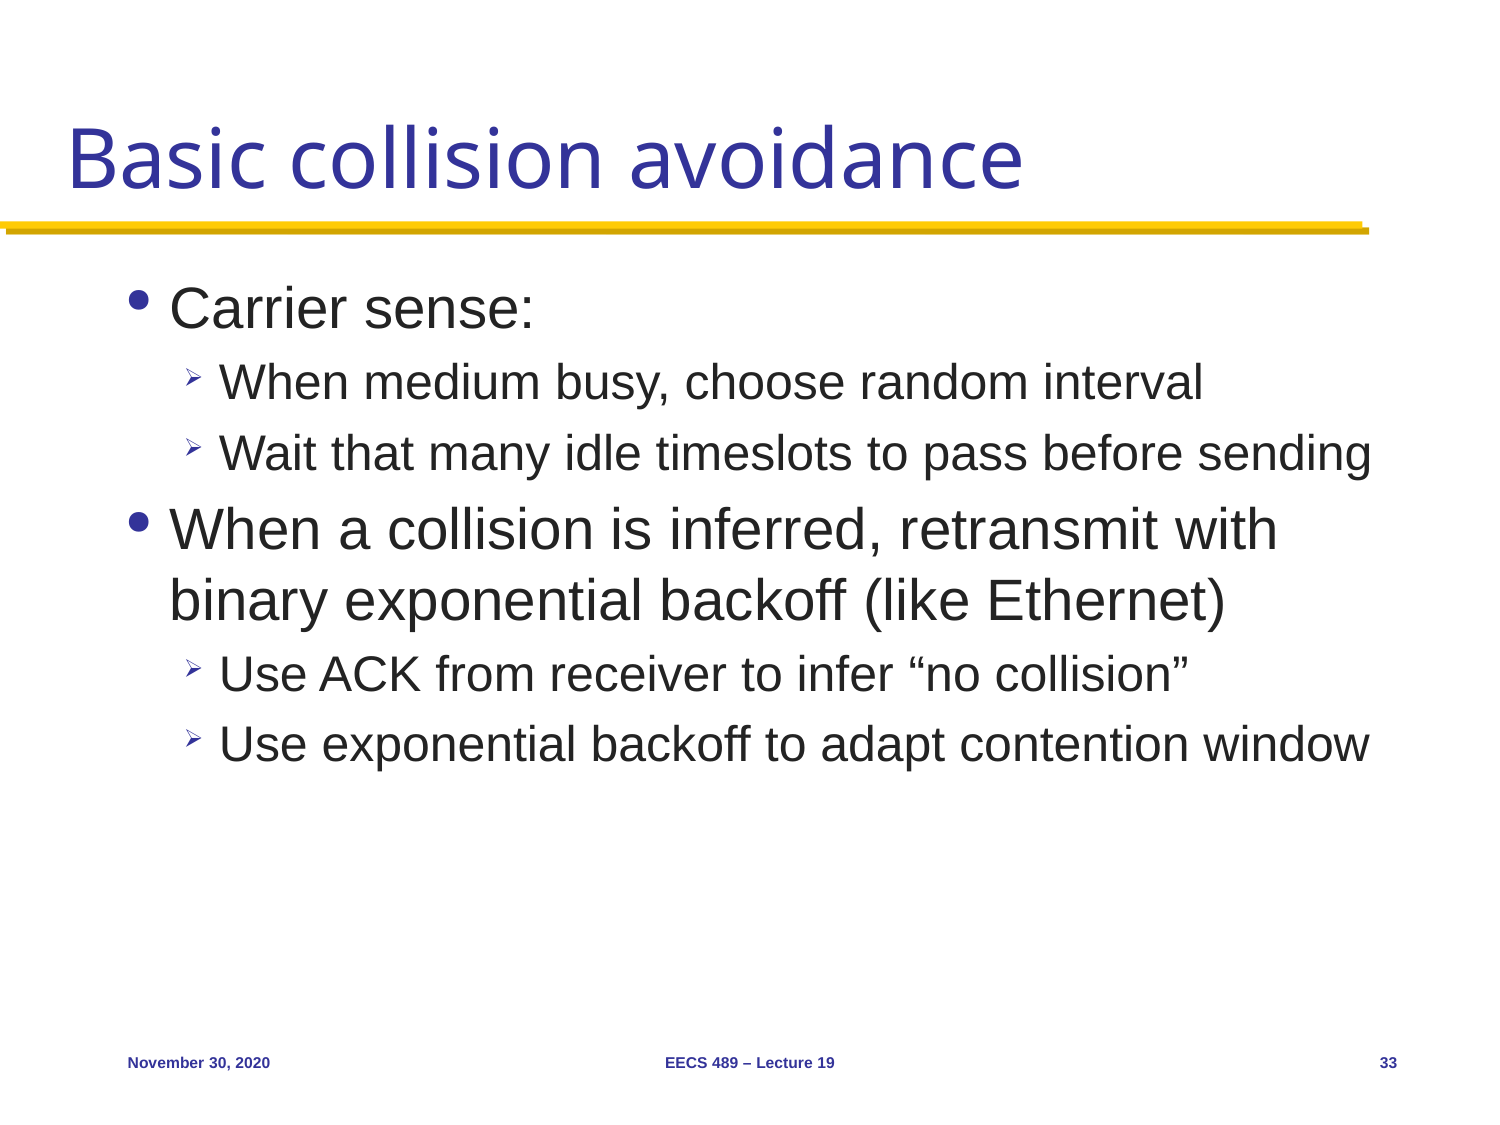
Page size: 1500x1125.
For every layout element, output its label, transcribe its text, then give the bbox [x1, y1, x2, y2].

list Carrier sense: When medium busy, choose random interval Wait that many idle timeslots to pass before sending When a collision is inferred, retransmit with binary exponential backoff (like Ethernet) Use ACK from receiver to infer “no collision” Use exponential backoff to adapt contention window [112, 262, 1413, 988]
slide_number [112, 1024, 426, 1101]
slide_number 33 [1312, 1024, 1413, 1101]
title Basic collision avoidance [49, 24, 1451, 213]
footer EECS 489 – Lecture 19 [512, 1024, 988, 1101]
